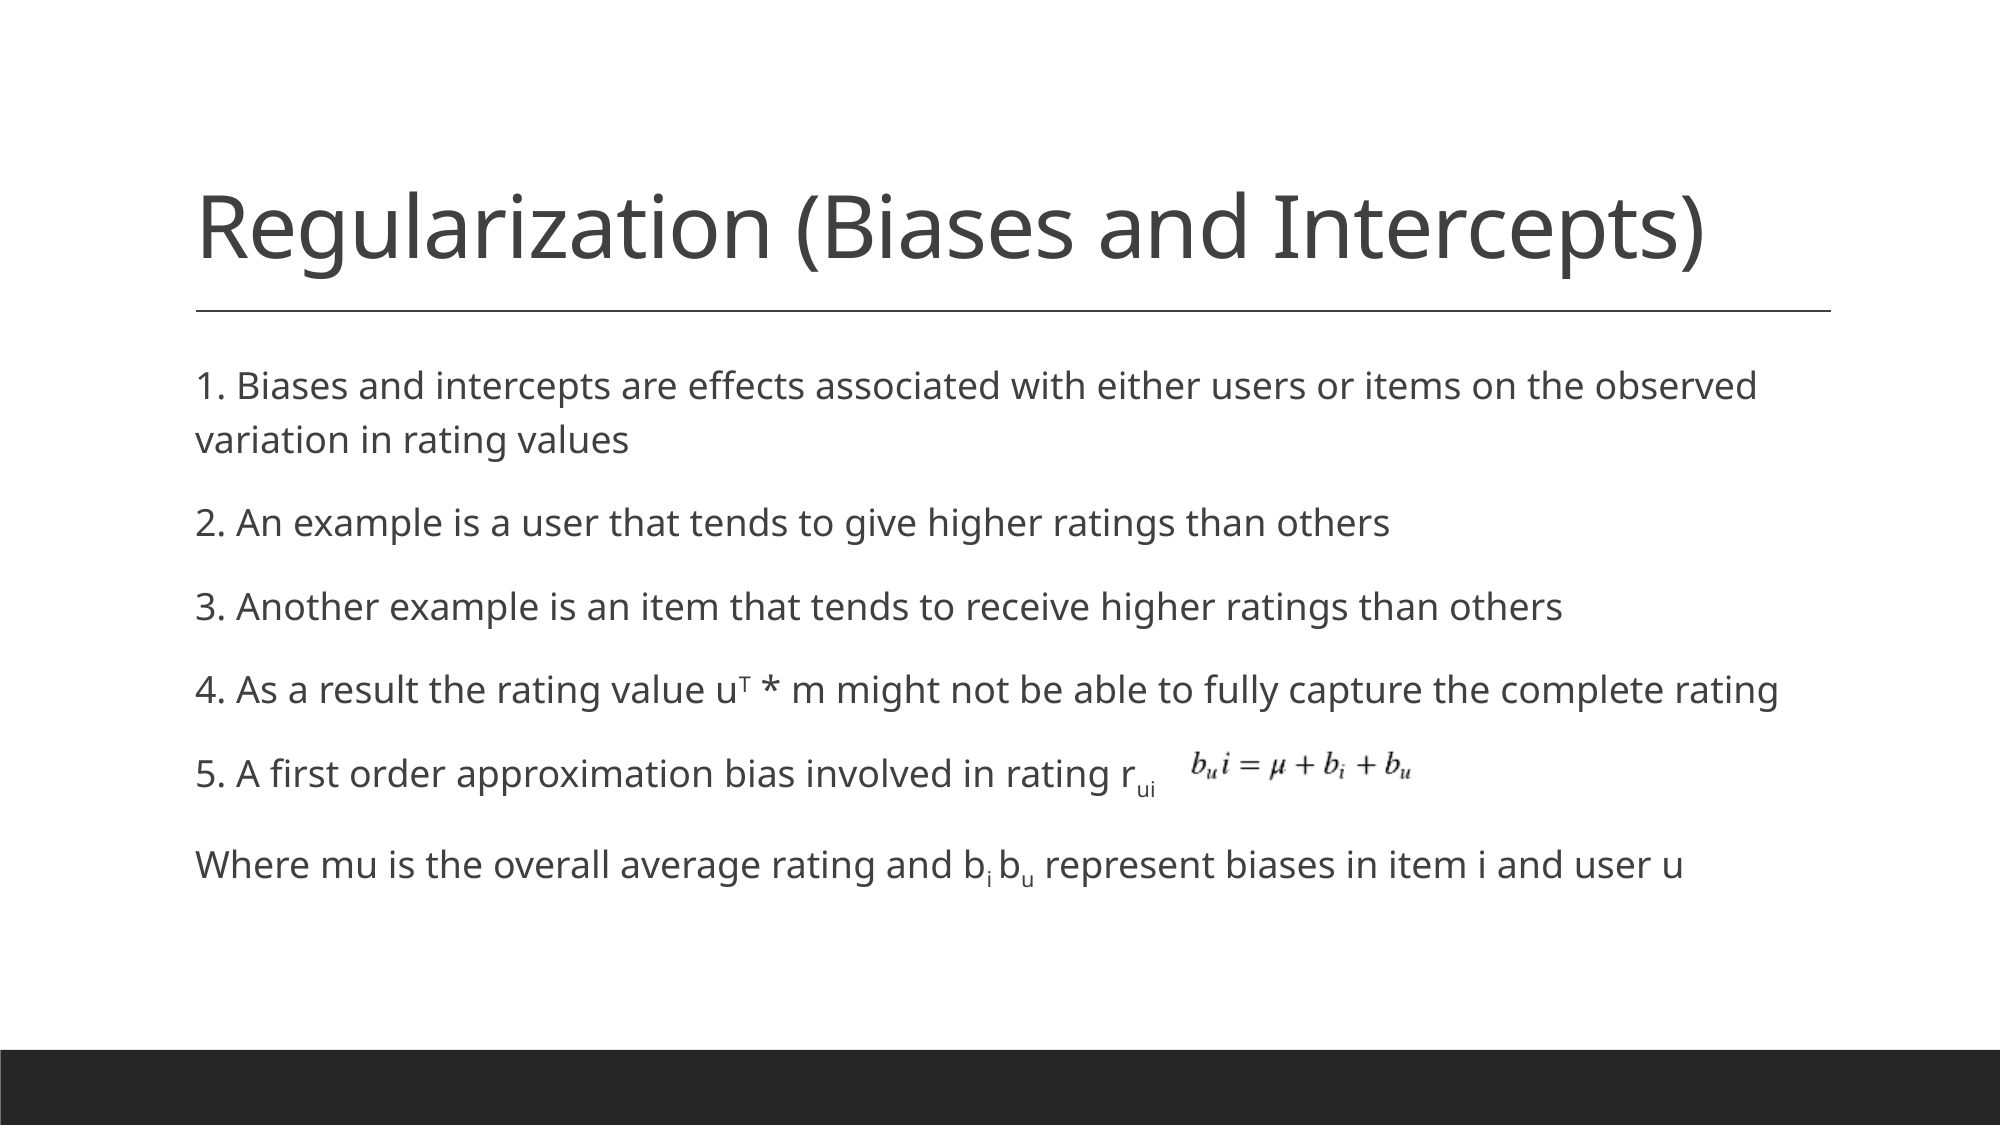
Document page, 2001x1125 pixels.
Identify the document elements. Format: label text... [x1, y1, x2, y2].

title Regularization (Biases and Intercepts) [180, 47, 1830, 285]
picture [1155, 725, 1478, 810]
list 1. Biases and intercepts are effects associated with either users or items on the observed variation in rating values 2. An example is a user that tends to give higher ratings than others 3. Another example is an item that tends to receive higher ratings than others 4. As a result the rating value uT * m might not be able to fully capture the complete rating 5. A first order approximation bias involved in rating rui is: Where mu is the overall average rating and bi bu represent biases in item i and user u [180, 345, 1830, 963]
